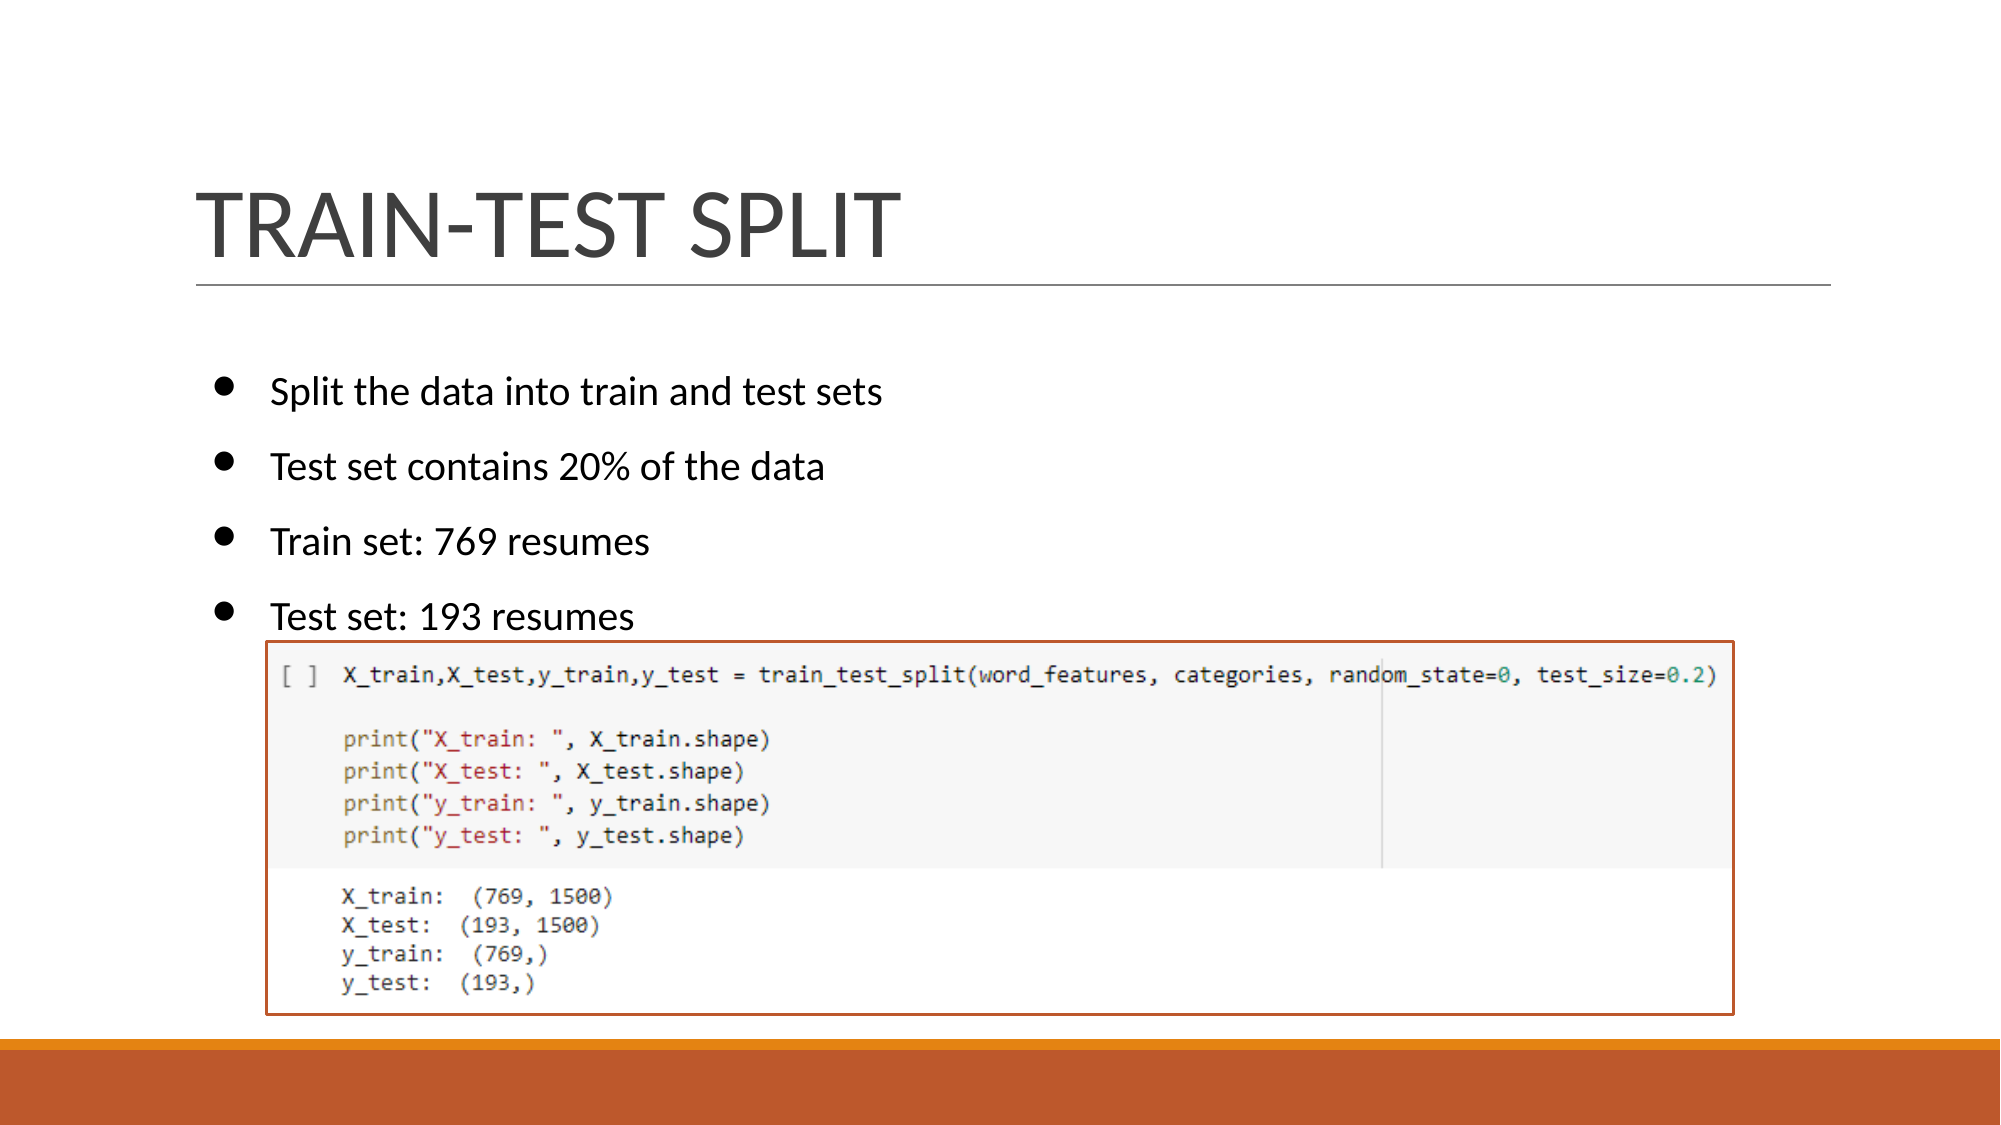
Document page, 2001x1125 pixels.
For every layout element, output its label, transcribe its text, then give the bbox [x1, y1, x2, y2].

text_box Split the data into train and test sets Test set contains 20% of the data Train set: 769 resumes Test set: 193 resumes [179, 331, 1064, 647]
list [268, 642, 1732, 1014]
title TRAIN-TEST SPLIT [180, 47, 1830, 285]
